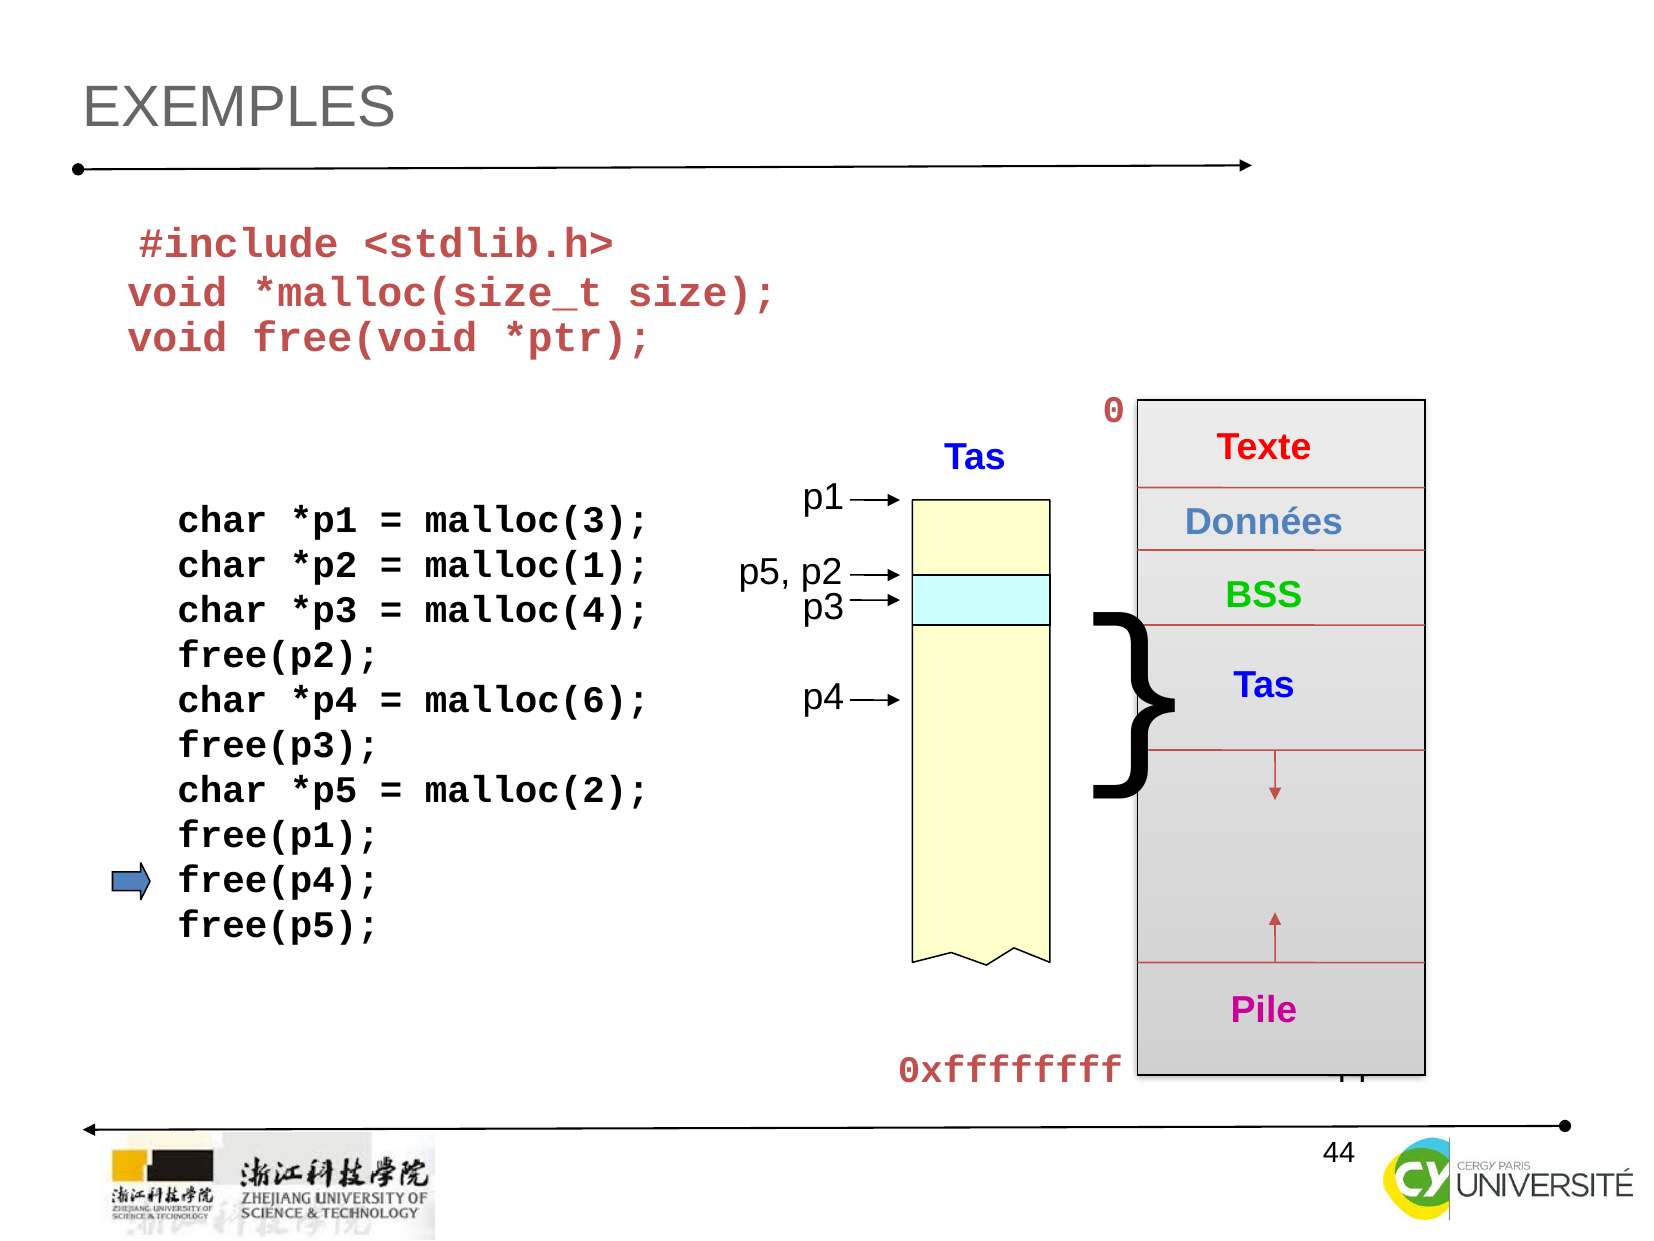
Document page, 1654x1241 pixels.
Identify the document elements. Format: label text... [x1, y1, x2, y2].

text_box p1 [787, 464, 860, 525]
text_box [1137, 751, 1426, 962]
text_box #include <stdlib.h> void *malloc(size_t size); void free(void *ptr); [75, 199, 1463, 1100]
text_box [1137, 488, 1426, 550]
text_box char *p1 = malloc(3); char *p2 = malloc(1); char *p3 = malloc(4); free(p2); char *p4 = malloc(6); free(p3); char *p5 = malloc(2); free(p1); free(p4); free(p5); [162, 487, 675, 953]
text_box Données [1170, 489, 1358, 550]
text_box [1137, 550, 1426, 750]
text_box Exemples [82, 49, 1571, 158]
picture [1380, 1136, 1633, 1220]
text_box 0xffffffff [883, 1037, 1138, 1098]
text_box [112, 862, 151, 901]
text_box [1137, 399, 1426, 487]
text_box p3 [787, 574, 860, 635]
text_box Texte [1201, 414, 1327, 475]
text_box [1137, 963, 1426, 1076]
text_box Tas [1218, 652, 1310, 712]
text_box [849, 493, 901, 507]
text_box } [1062, 549, 1123, 805]
text_box p5, p2 [723, 539, 858, 600]
text_box [860, 568, 901, 582]
text_box 0 [1087, 377, 1140, 438]
text_box p4 [787, 664, 860, 725]
text_box Pile [1215, 977, 1313, 1038]
text_box Tas [929, 424, 1021, 485]
text_box [912, 575, 1050, 625]
text_box [1268, 912, 1282, 963]
text_box [849, 593, 901, 607]
text_box [1268, 750, 1282, 800]
text_box [849, 693, 901, 707]
picture [100, 1132, 435, 1240]
text_box BSS [1210, 562, 1318, 623]
